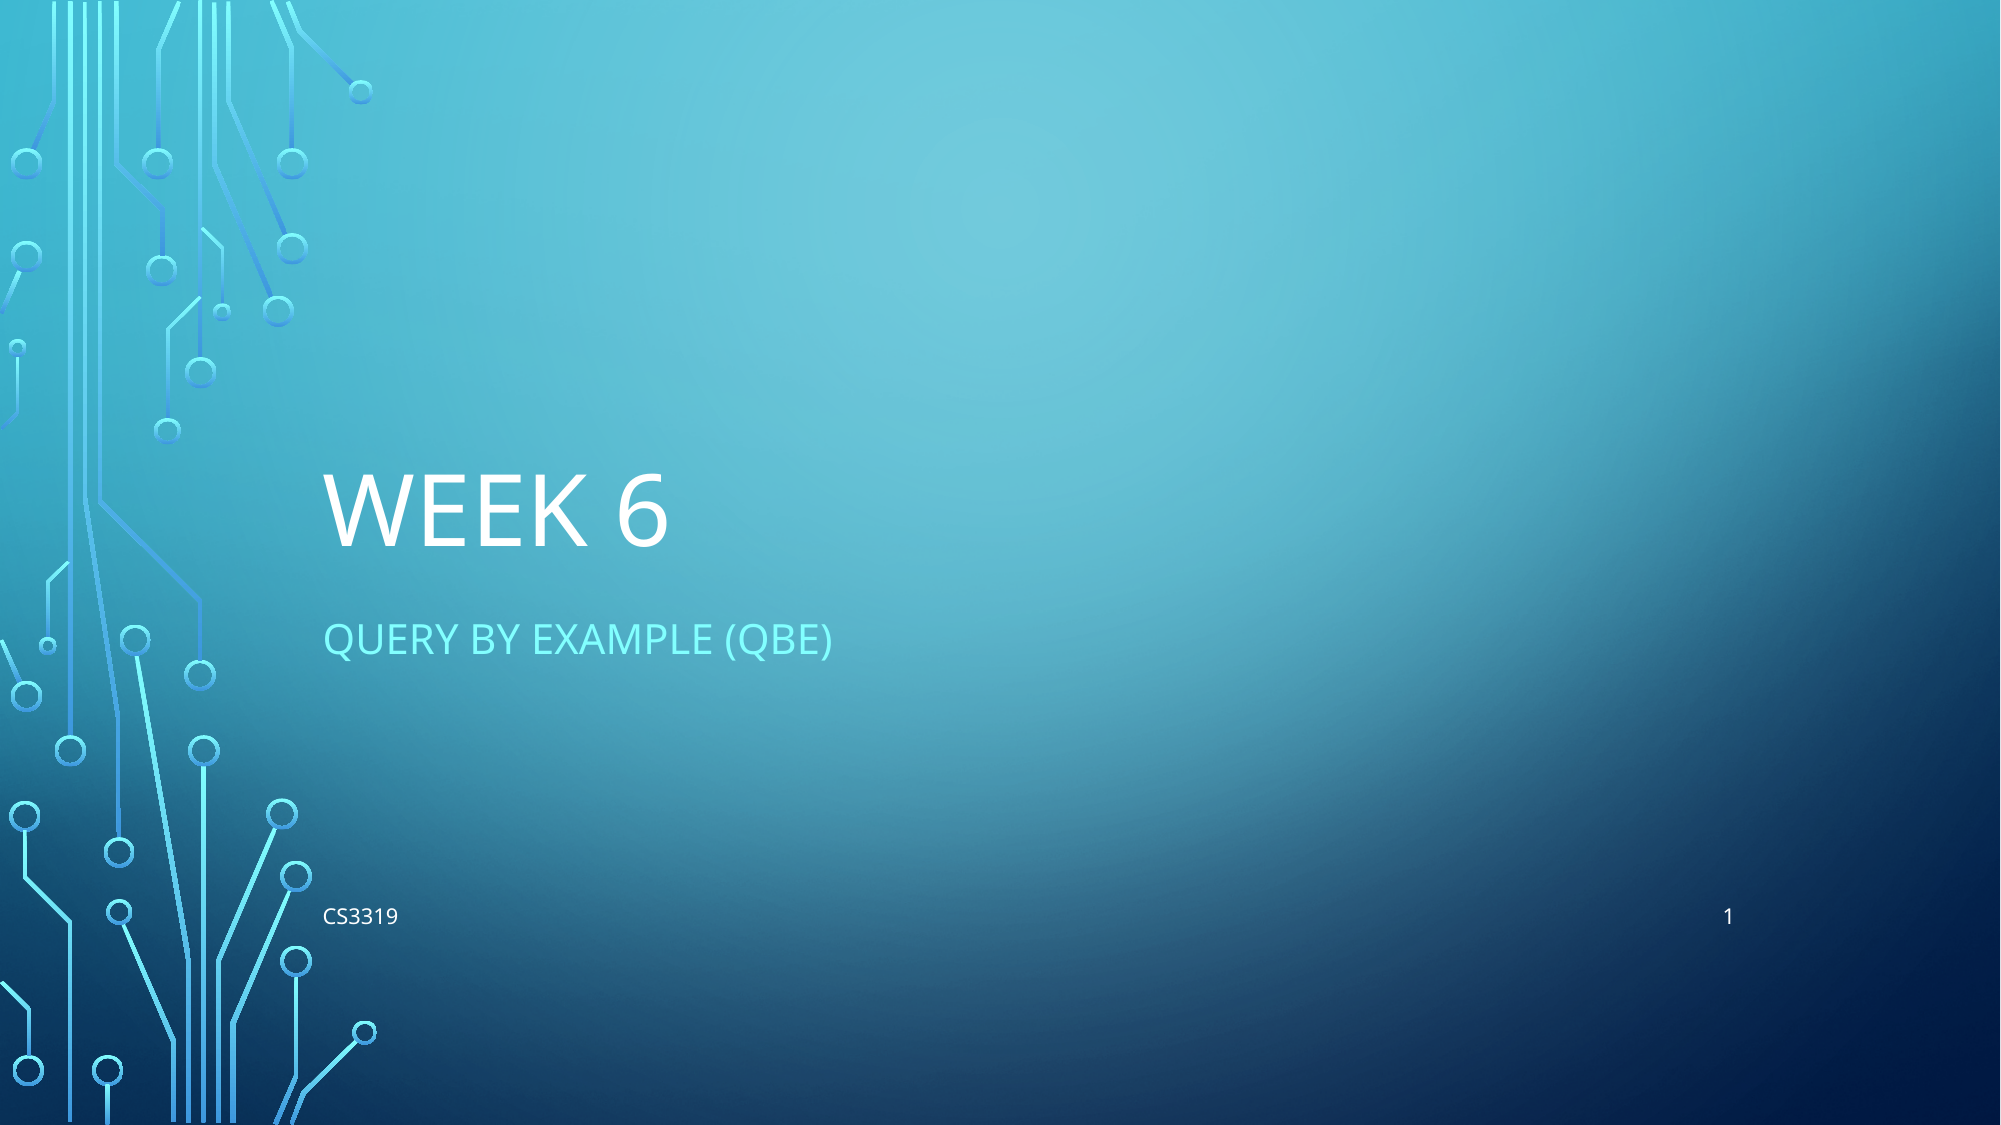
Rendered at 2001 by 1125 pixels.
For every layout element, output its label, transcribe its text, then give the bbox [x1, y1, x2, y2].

subtitle Query By Example (QBE) [307, 595, 1750, 868]
footer CS3319 [307, 887, 1149, 948]
title Week 6 [307, 184, 1750, 576]
slide_number 1 [1623, 887, 1750, 948]
